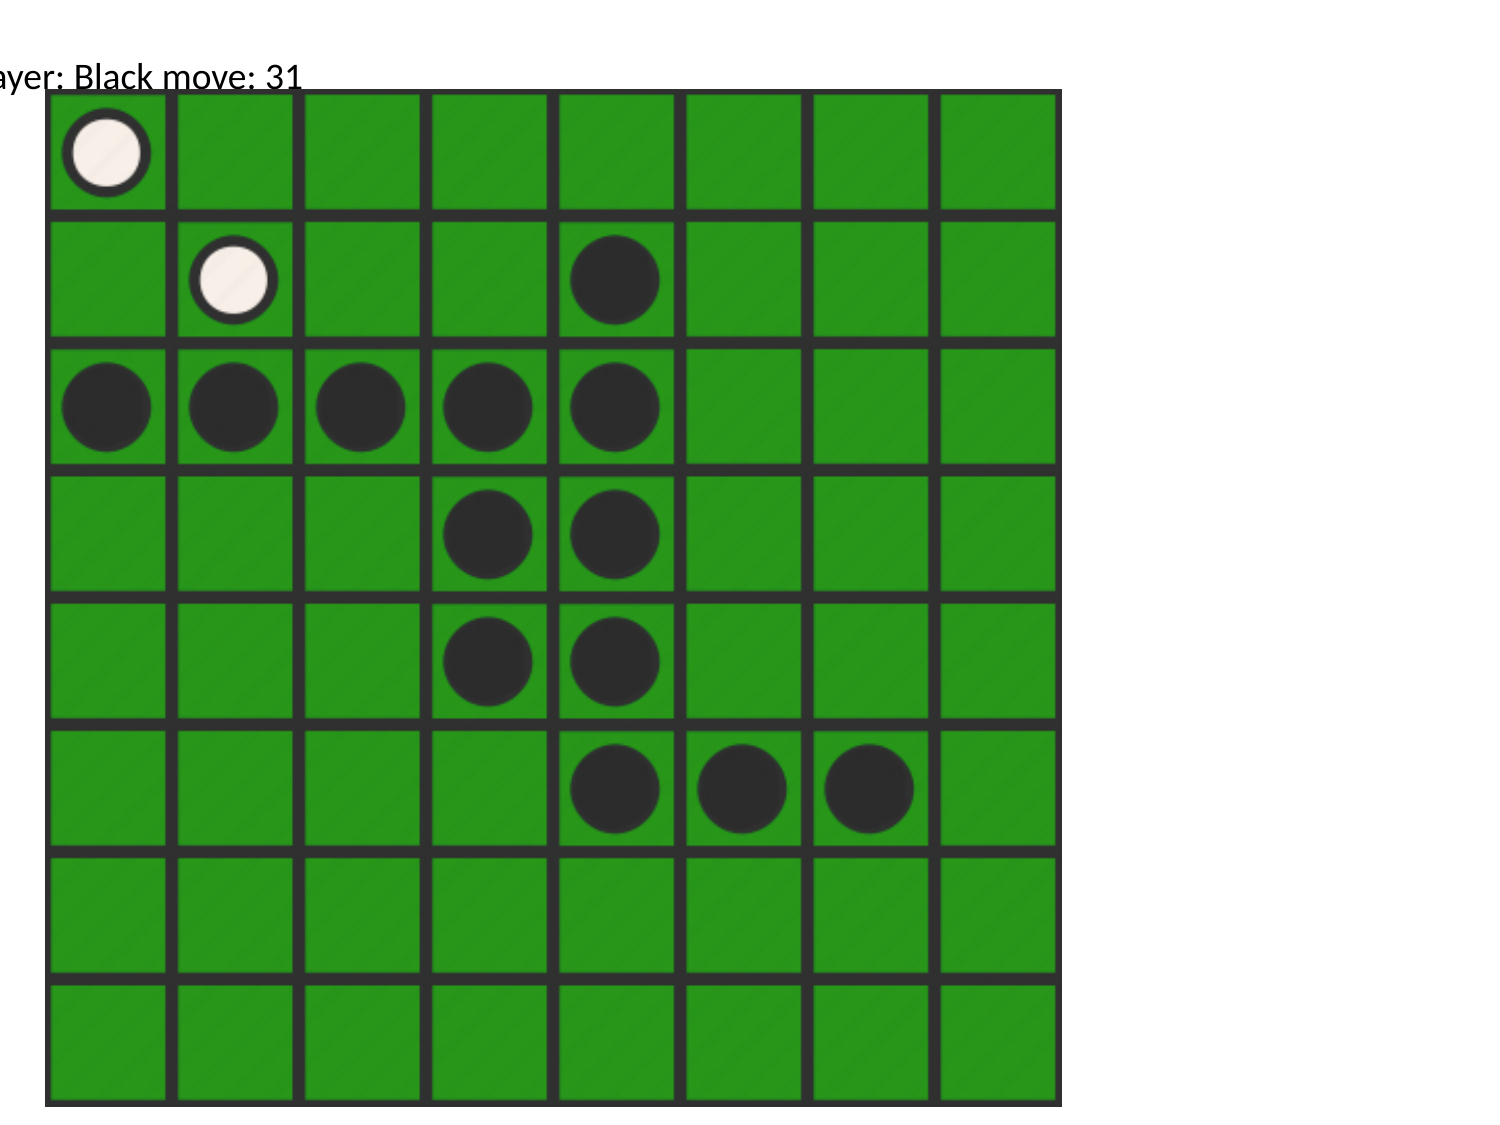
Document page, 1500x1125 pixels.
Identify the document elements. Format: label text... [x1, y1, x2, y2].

picture [44, 89, 1062, 1107]
text_box turn: 11 player: Black move: 31 [0, 44, 319, 105]
